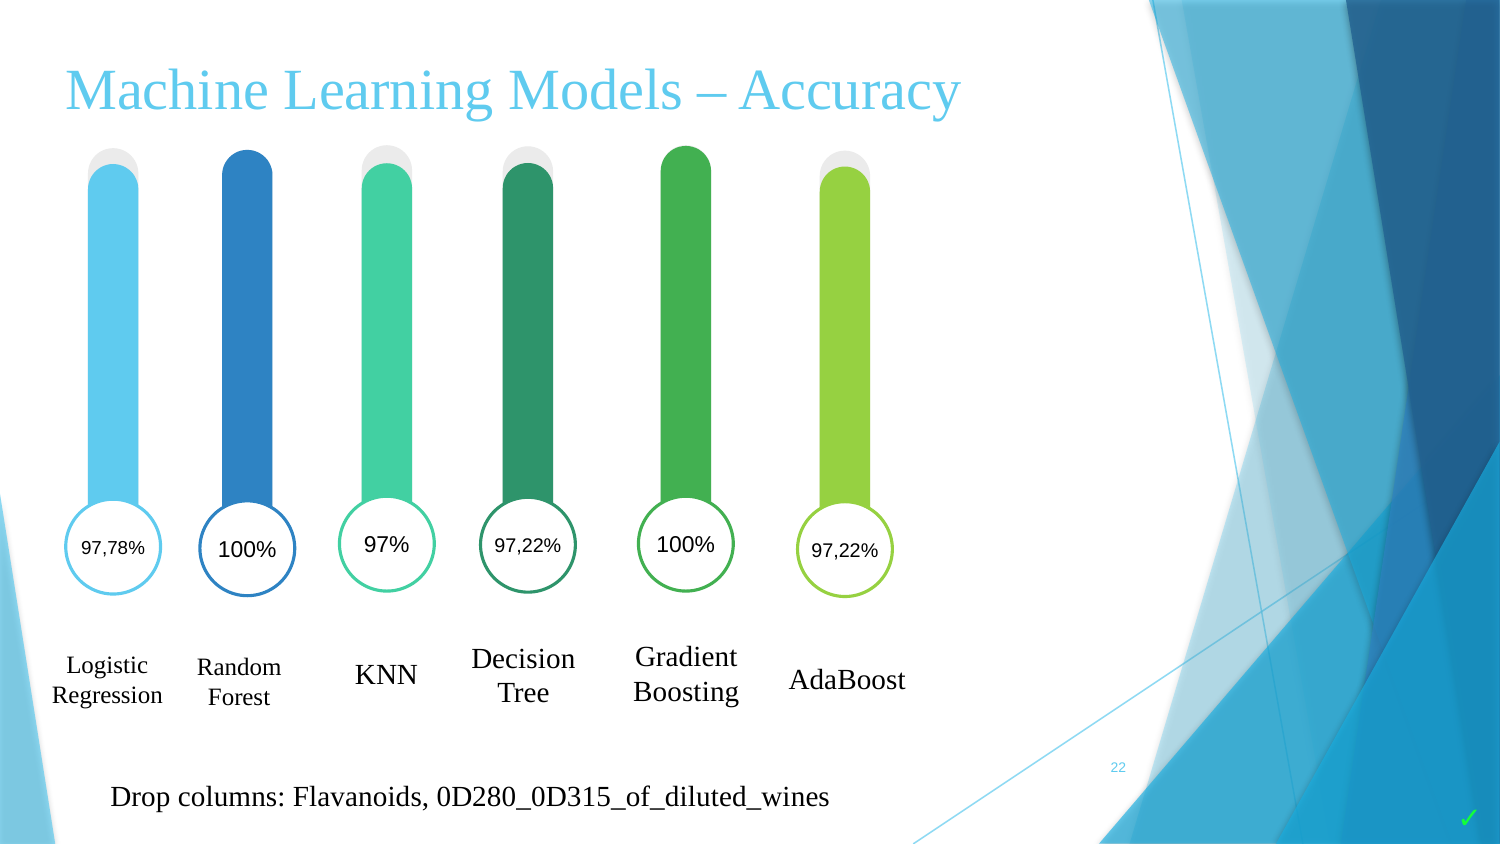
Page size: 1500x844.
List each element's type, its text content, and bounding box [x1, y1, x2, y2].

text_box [771, 150, 924, 767]
text_box Drop columns: Flavanoids, 0D280_0D315_of_diluted_wines [95, 769, 910, 820]
slide_number 22 [1056, 743, 1141, 789]
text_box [305, 144, 468, 726]
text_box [444, 145, 603, 762]
text_box ✓ [1442, 792, 1500, 843]
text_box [610, 144, 763, 761]
text_box Machine Learning Models – Accuracy [50, 48, 1057, 124]
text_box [26, 147, 189, 765]
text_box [158, 149, 320, 767]
